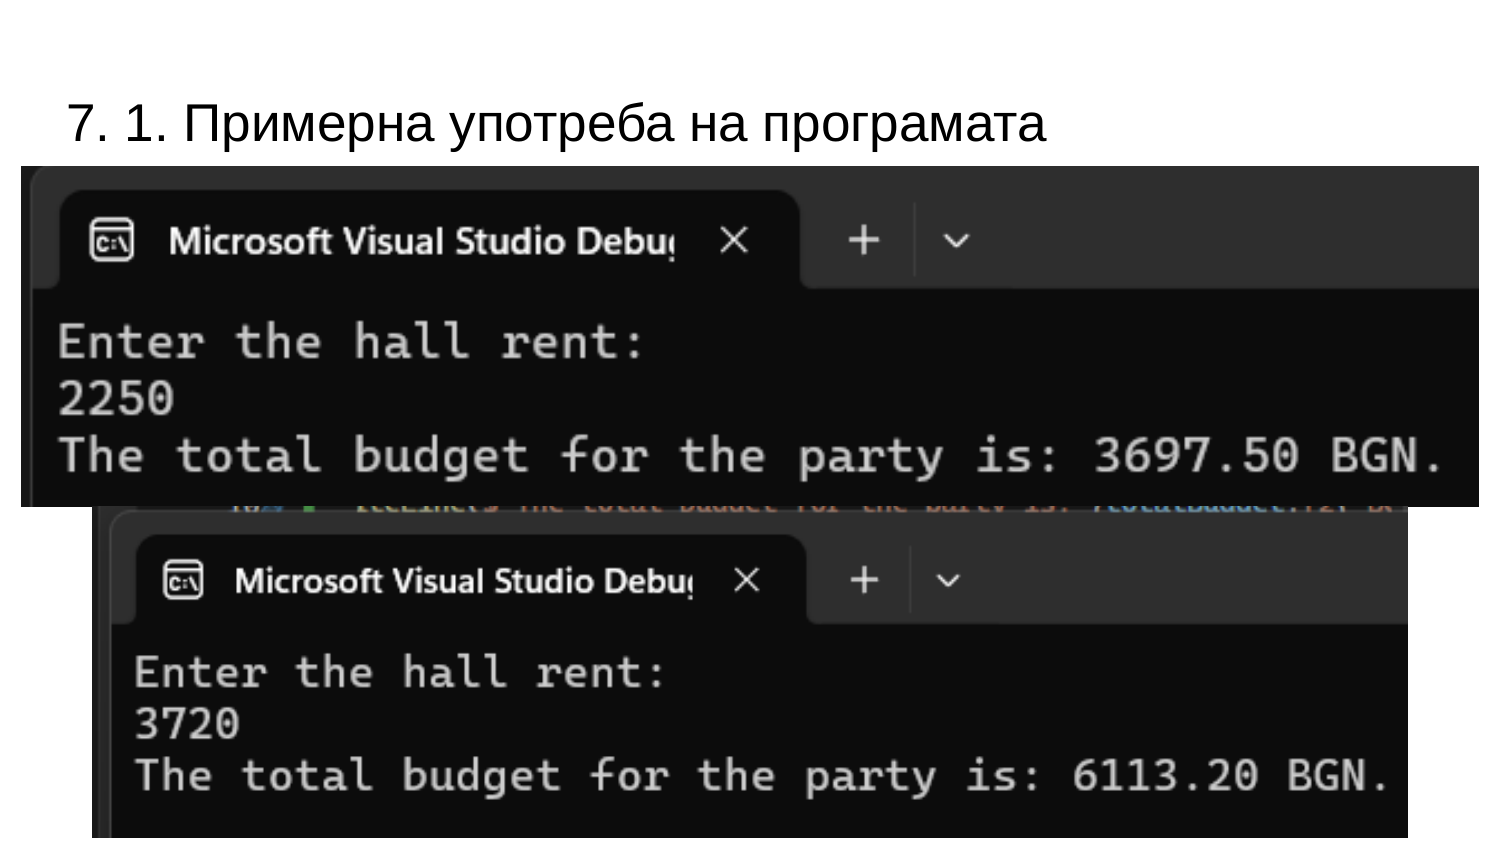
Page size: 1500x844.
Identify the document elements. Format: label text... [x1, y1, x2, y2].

title 7. 1. Примерна употреба на програмата [51, 72, 1449, 165]
picture [21, 166, 1479, 838]
